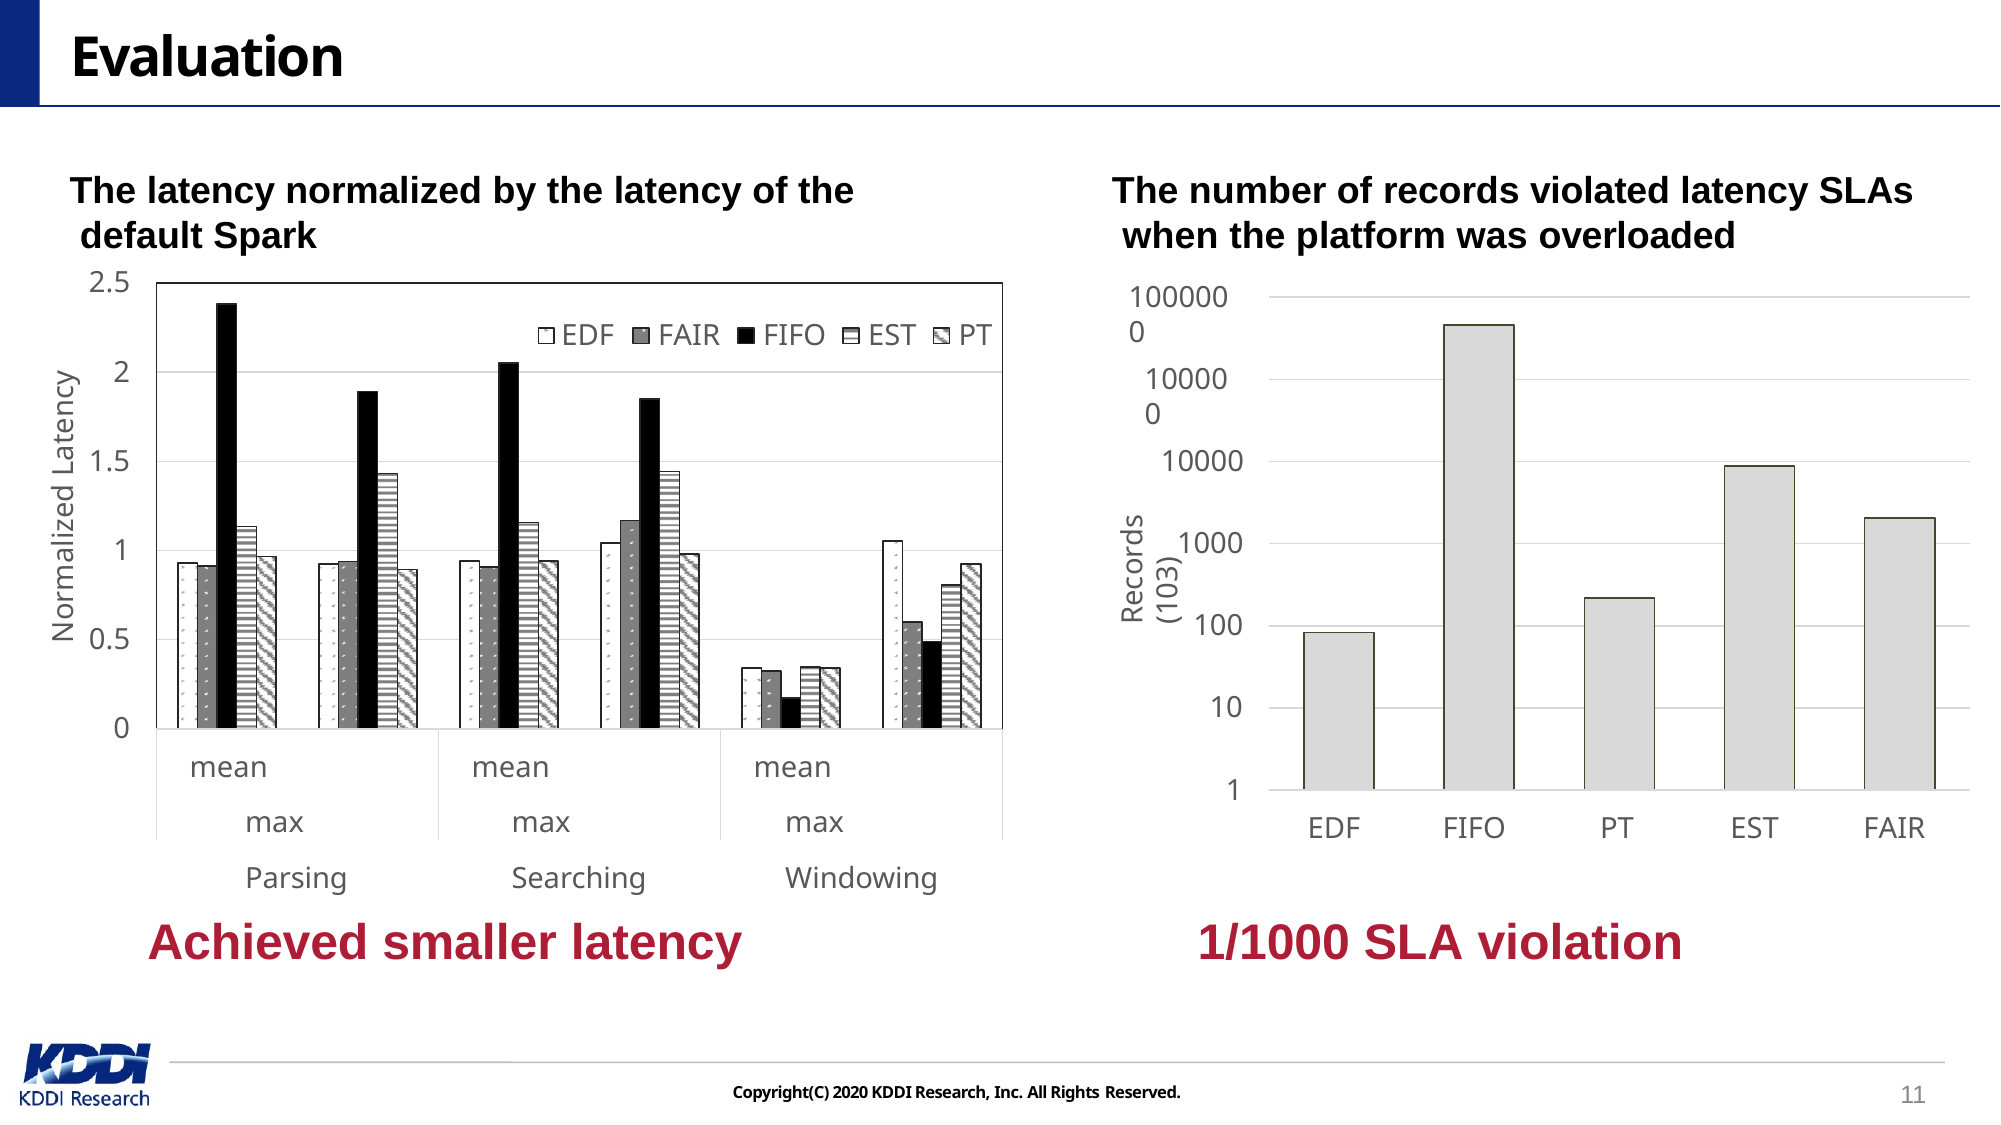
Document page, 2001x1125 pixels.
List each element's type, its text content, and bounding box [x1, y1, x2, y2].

text_box Normalized Latency [43, 366, 84, 646]
text_box 10000 [1158, 440, 1245, 478]
text_box 1/1000 SLA violation [1195, 907, 1685, 970]
text_box 10 [1207, 686, 1245, 724]
text_box 0 [111, 707, 132, 745]
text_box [1268, 324, 1971, 792]
text_box FAIR [1861, 806, 1940, 844]
text_box 1 [1223, 768, 1245, 806]
text_box 2.5 [86, 261, 132, 299]
text_box FIFO [1440, 806, 1519, 844]
text_box 100000 [1142, 357, 1244, 430]
text_box EST [1728, 806, 1792, 844]
text_box 1.5 [86, 439, 132, 477]
text_box 100 [1191, 604, 1245, 642]
text_box 0.5 [86, 618, 132, 656]
text_box 1000000 [1126, 275, 1245, 348]
text_box mean max Searching [469, 850, 682, 894]
text_box PT [1598, 806, 1642, 844]
text_box The latency normalized by the latency of the default Spark [67, 163, 860, 256]
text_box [537, 326, 951, 345]
title Evaluation [68, 18, 381, 163]
slide_number 11 [1894, 1078, 1935, 1125]
picture [0, 1022, 170, 1125]
text_box mean max Parsing [187, 850, 400, 894]
text_box Achieved smaller latency [145, 907, 747, 970]
footer Copyright(C) 2020 KDDI Research, Inc. All Rights Reserved. [730, 1078, 1270, 1125]
text_box 2 [111, 350, 132, 388]
text_box mean max Windowing [751, 850, 964, 894]
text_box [155, 281, 1004, 842]
text_box 1 [111, 529, 132, 567]
text_box Records (103) [1113, 439, 1153, 627]
text_box 1000 [1175, 522, 1245, 560]
text_box The number of records violated latency SLAs when the platform was overloaded [1109, 163, 1920, 256]
text_box EDF [1305, 806, 1374, 844]
